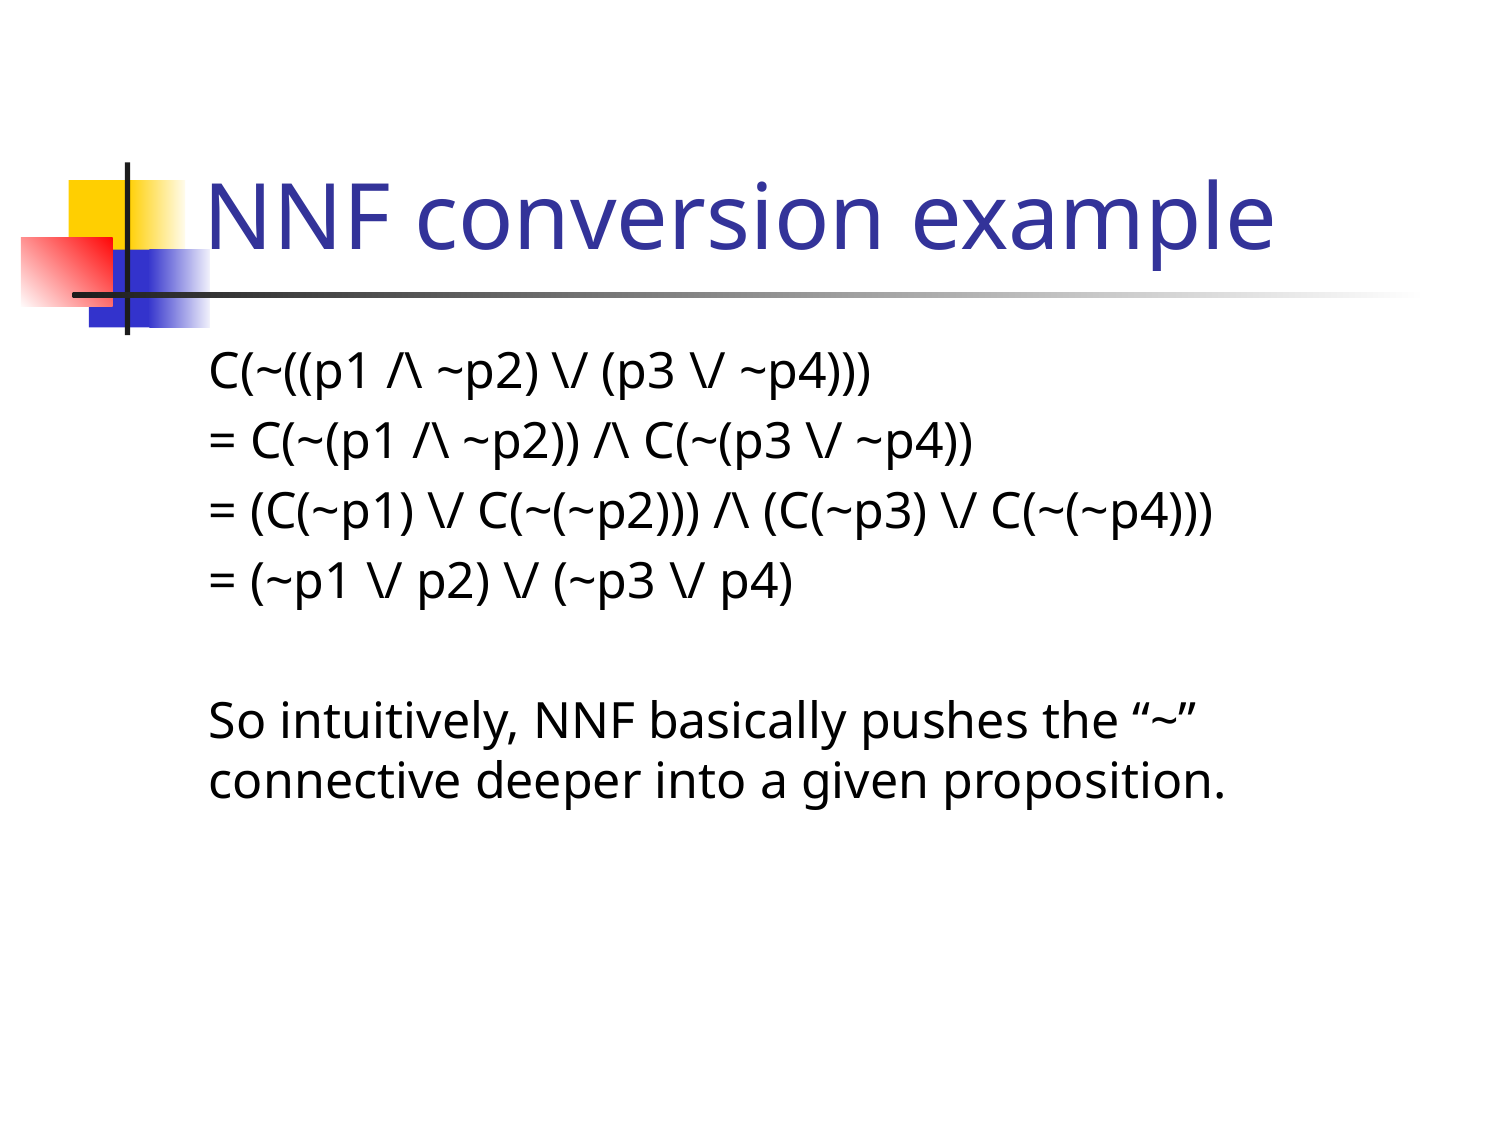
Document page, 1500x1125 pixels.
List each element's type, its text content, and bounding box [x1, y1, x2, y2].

list C(~((p1 /\ ~p2) \/ (p3 \/ ~p4))) = C(~(p1 /\ ~p2)) /\ C(~(p3 \/ ~p4)) = (C(~p1) \/ C(~(~p2))) /\ (C(~p3) \/ C(~(~p4))) = (~p1 \/ p2) \/ (~p3 \/ p4) So intuitively, NNF basically pushes the “~” connective deeper into a given proposition. [193, 331, 1469, 1006]
title NNF conversion example [188, 35, 1468, 275]
